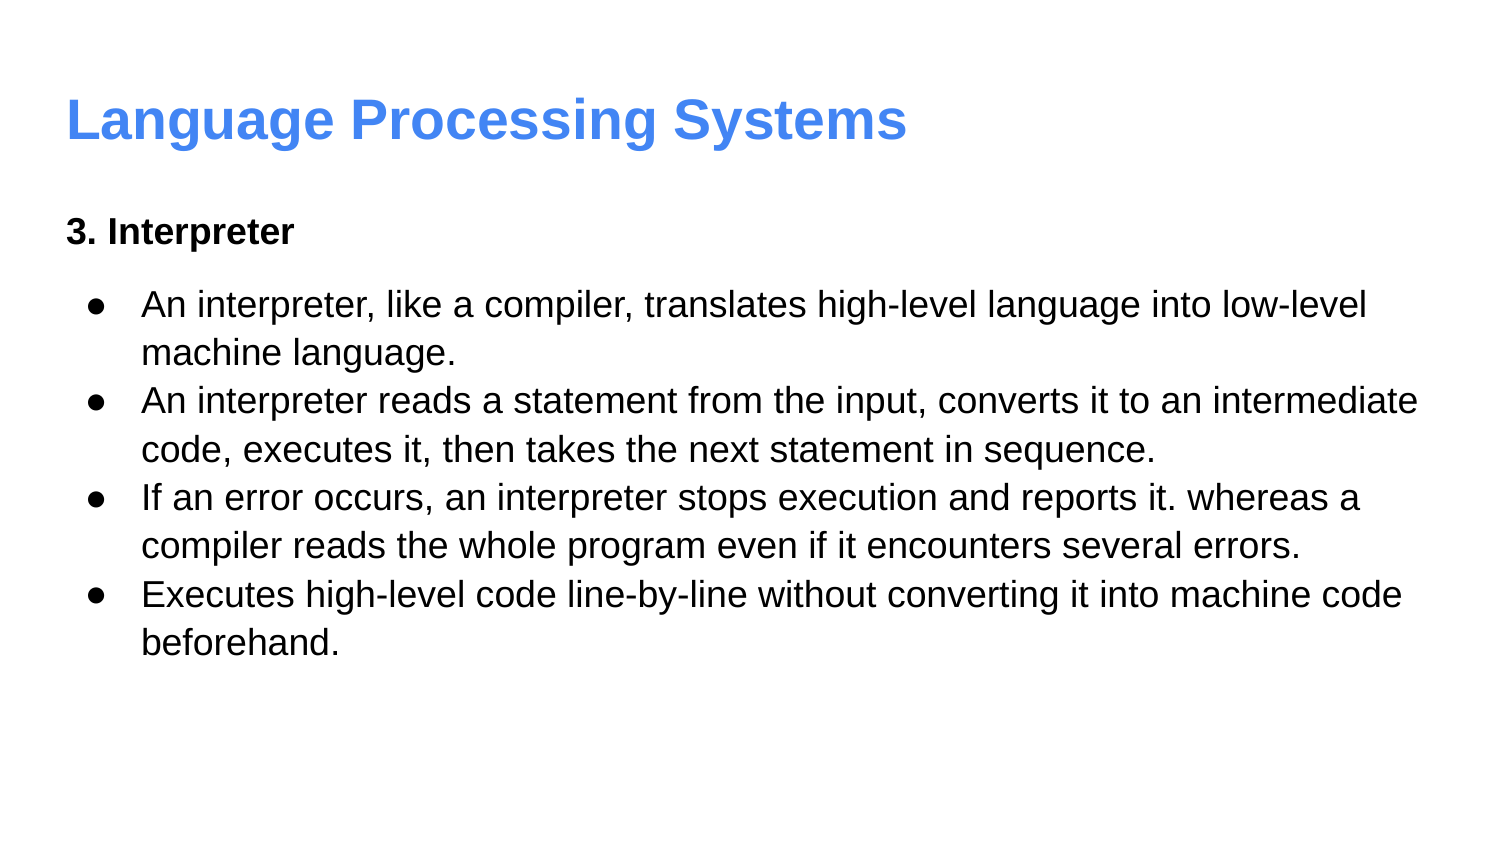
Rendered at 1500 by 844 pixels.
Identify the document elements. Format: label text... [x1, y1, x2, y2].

list 3. Interpreter An interpreter, like a compiler, translates high-level language into low-level machine language. An interpreter reads a statement from the input, converts it to an intermediate code, executes it, then takes the next statement in sequence. If an error occurs, an interpreter stops execution and reports it. whereas a compiler reads the whole program even if it encounters several errors. Executes high-level code line-by-line without converting it into machine code beforehand. [51, 189, 1449, 750]
title Language Processing Systems [51, 72, 1449, 167]
